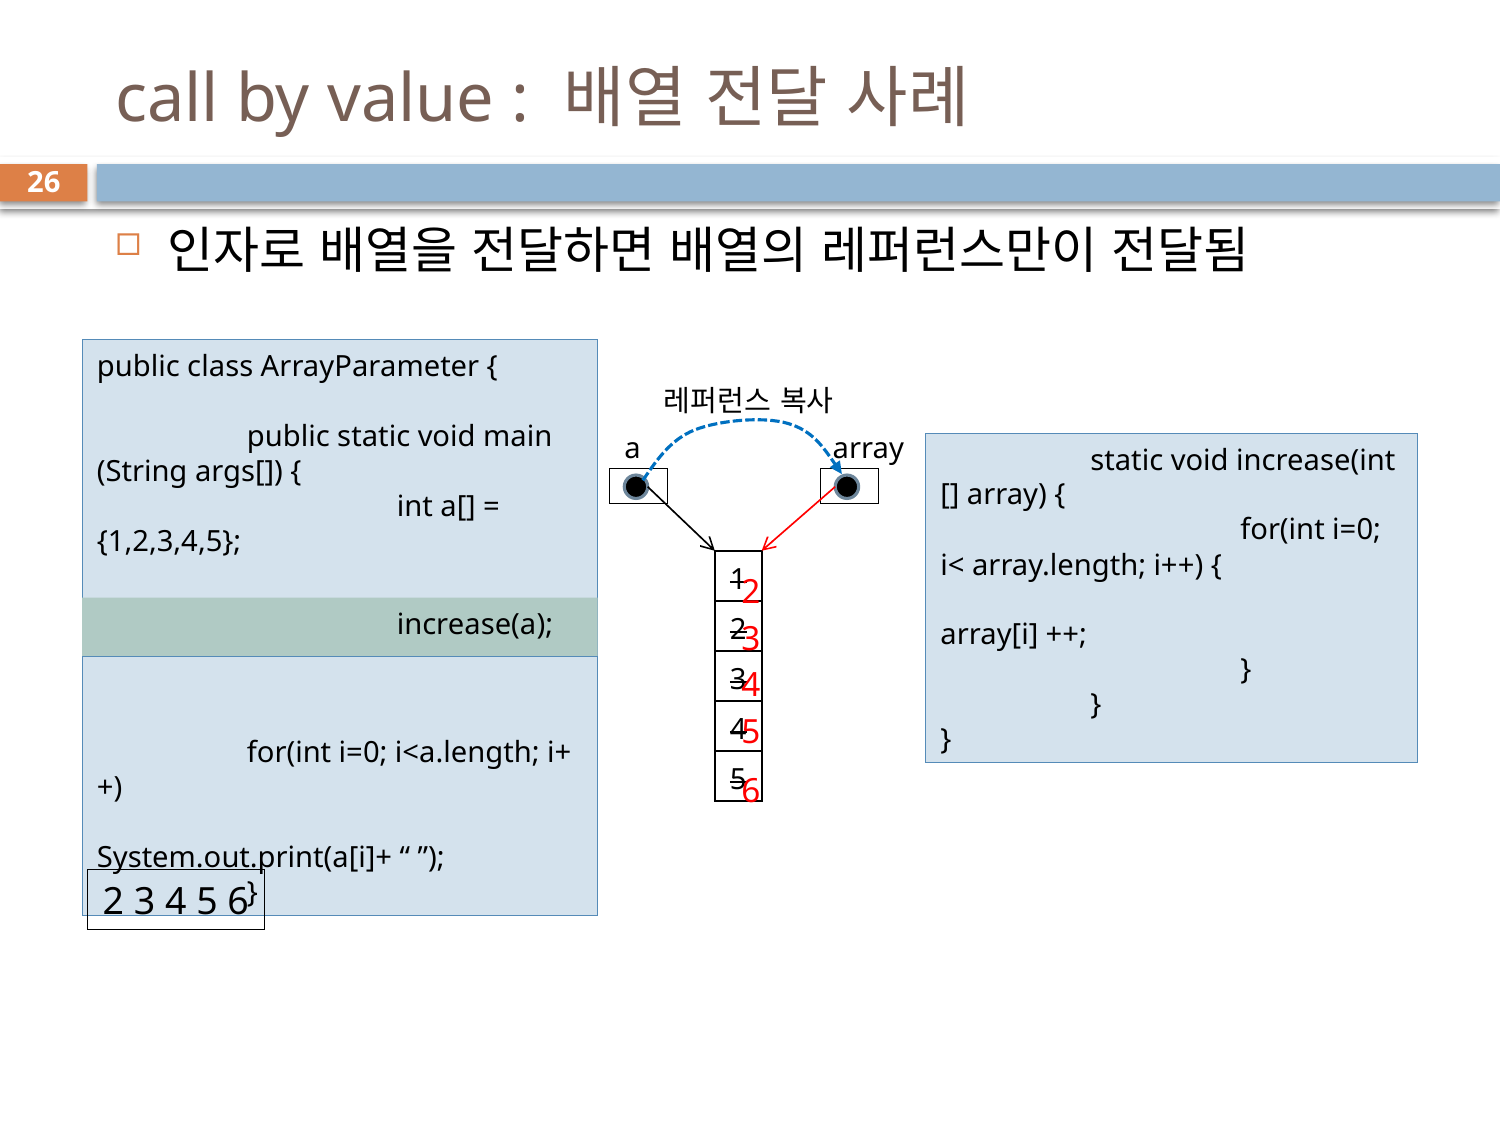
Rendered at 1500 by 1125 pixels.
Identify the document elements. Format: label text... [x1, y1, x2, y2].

list 인자로 배열을 전달하면 배열의 레퍼런스만이 전달됨 [100, 210, 1438, 329]
text_box 4 [726, 656, 776, 711]
text_box 6 [726, 761, 776, 817]
text_box 2 [726, 562, 776, 609]
text_box public class ArrayParameter { public static void main (String args[]) { int a[] = {1,2,3,4,5}; [82, 339, 598, 597]
text_box static void increase(int [] array) { for(int i=0; i< array.length; i++) { array[i] ++; } } } [925, 433, 1418, 763]
text_box 2 3 4 5 6 [87, 869, 265, 930]
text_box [609, 468, 669, 505]
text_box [819, 468, 880, 505]
table_cell 5 [716, 752, 761, 800]
text_box [651, 425, 841, 480]
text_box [647, 486, 716, 552]
text_box array [817, 421, 919, 472]
text_box 레퍼런스 복사 [649, 374, 849, 425]
table_header 1 [716, 552, 761, 600]
table_cell 3 [716, 652, 726, 700]
text_box for(int i=0; i<a.length; i++) System.out.print(a[i]+ “ ”); } [82, 656, 598, 916]
text_box 3 [726, 609, 776, 656]
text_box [761, 486, 836, 552]
text_box 5 [726, 711, 776, 758]
title call by value : 배열 전달 사례 [100, 37, 1438, 153]
text_box a [609, 421, 656, 468]
table_cell 2 [716, 602, 726, 650]
table_cell 4 [716, 702, 726, 750]
text_box increase(a); [82, 597, 598, 656]
slide_number 26 [0, 162, 88, 203]
